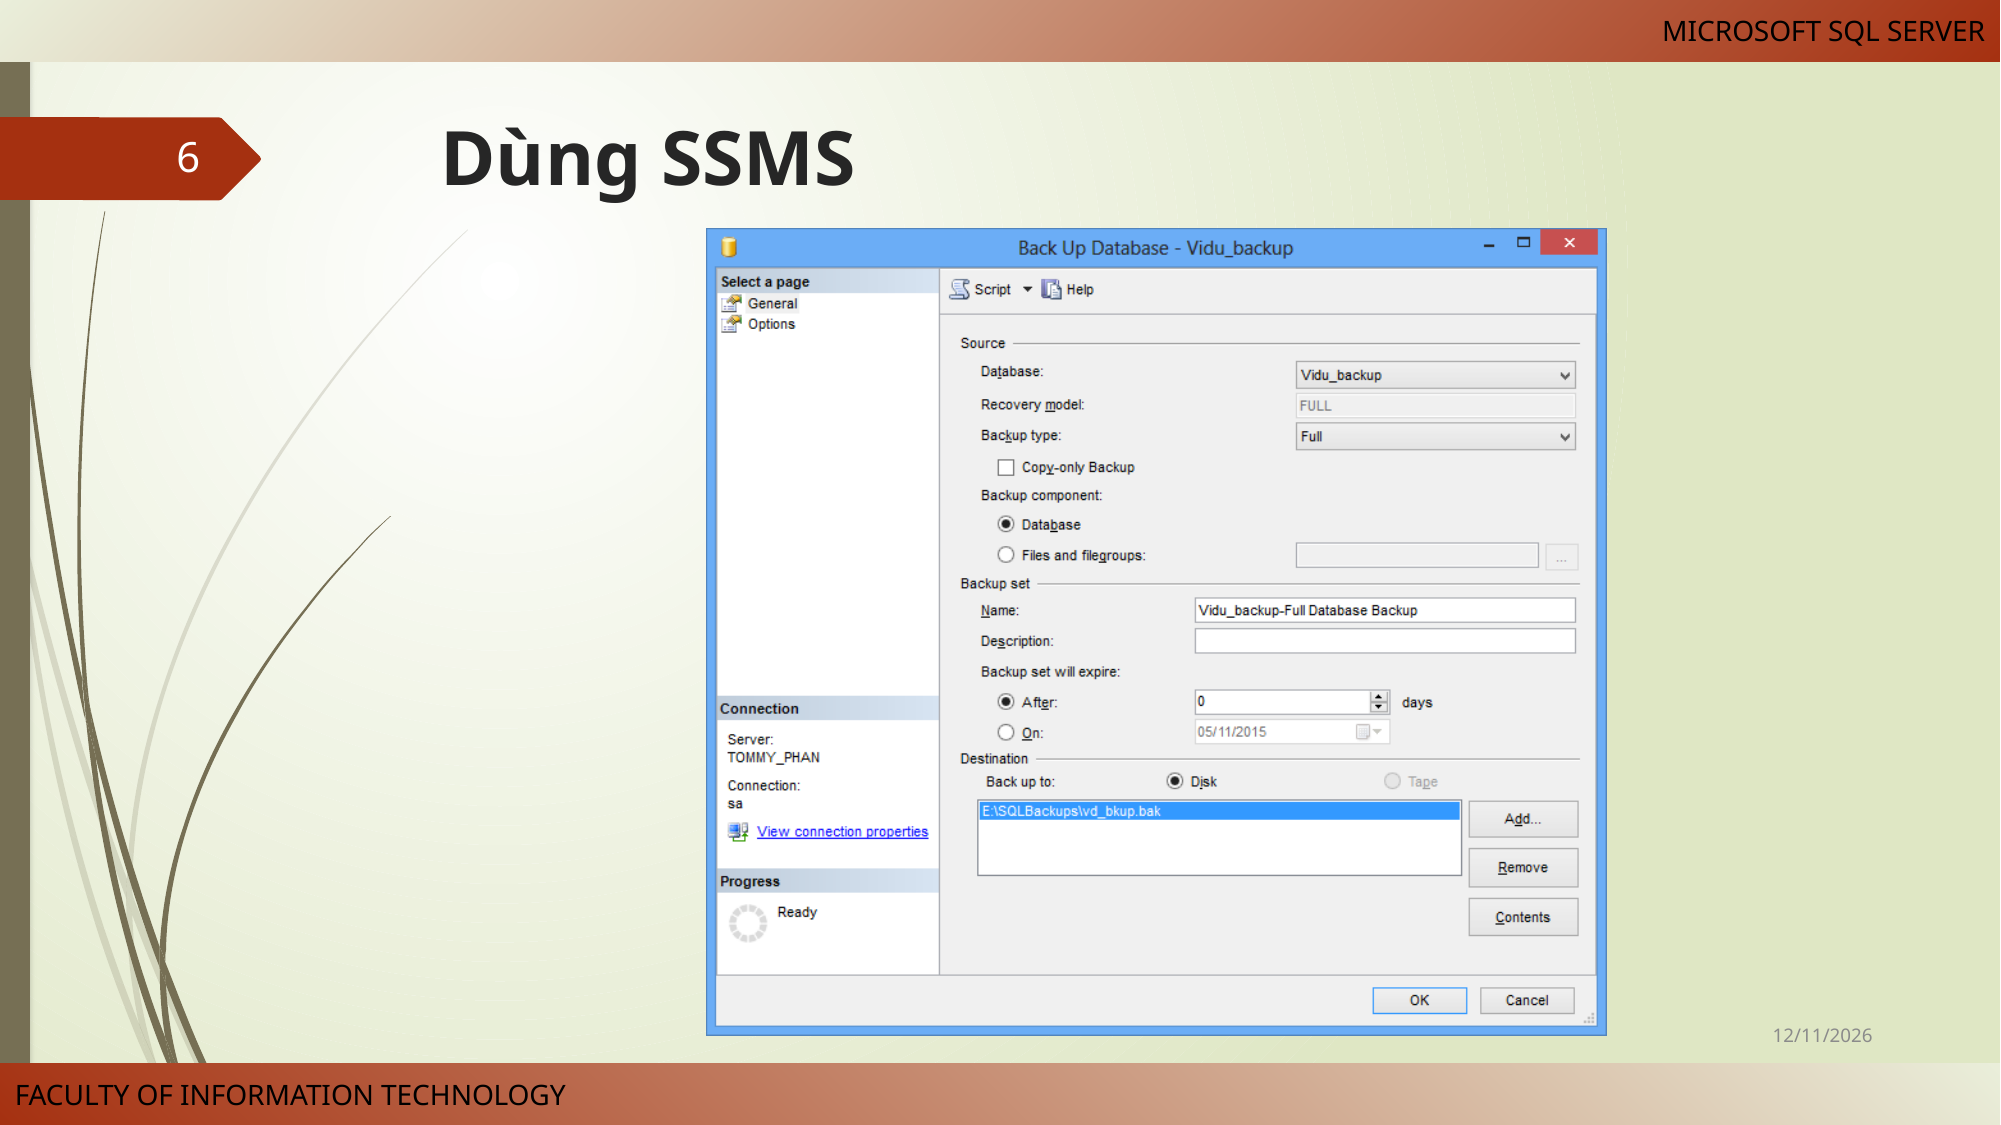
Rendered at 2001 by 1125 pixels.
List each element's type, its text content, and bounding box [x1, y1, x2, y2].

footer [424, 1006, 1675, 1067]
slide_number 6 [87, 129, 216, 190]
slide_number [1699, 1005, 1888, 1067]
title Dùng SSMS [425, 102, 1888, 201]
picture [706, 228, 1607, 1037]
